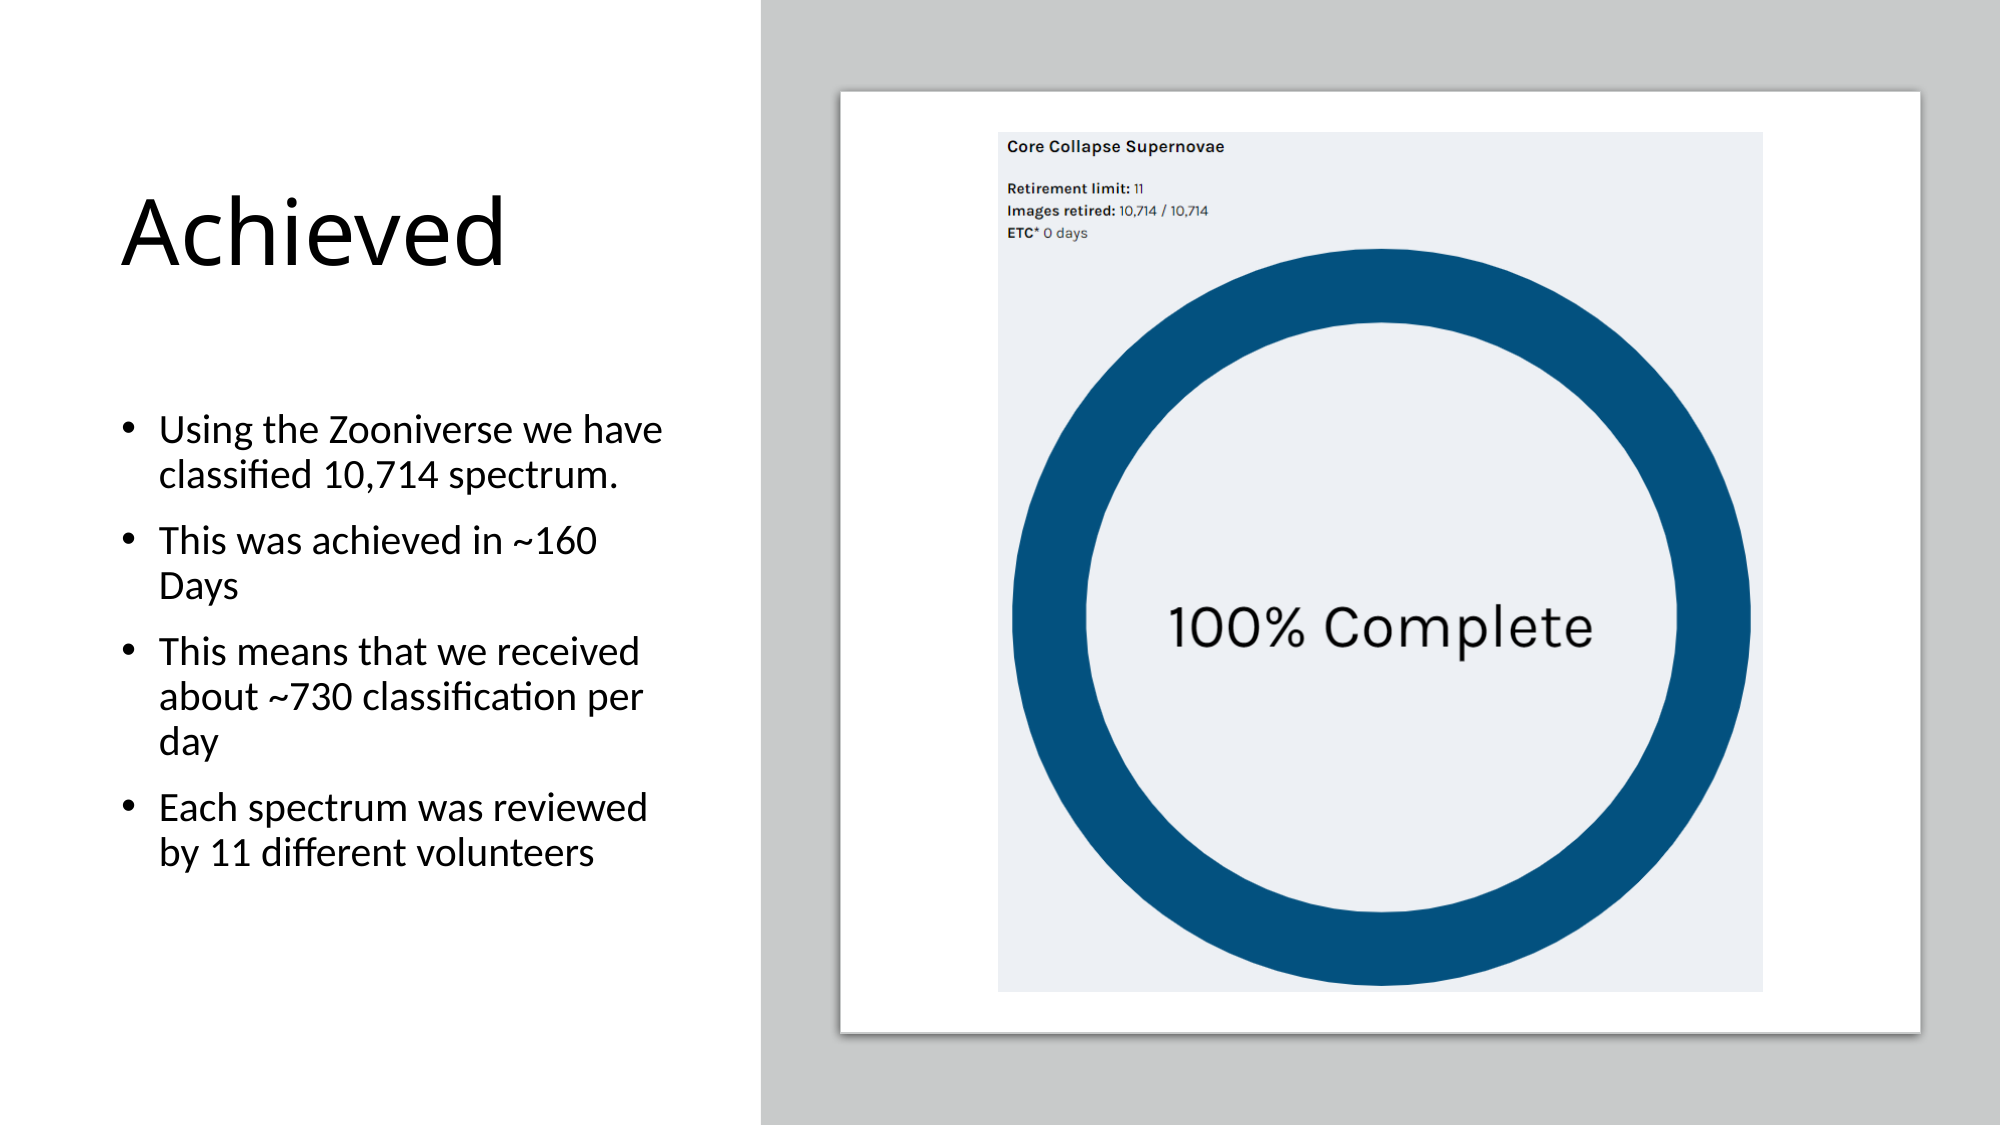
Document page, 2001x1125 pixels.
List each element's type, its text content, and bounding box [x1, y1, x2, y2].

text_box [760, 0, 2000, 1125]
text_box [839, 90, 1922, 1034]
title Achieved [106, 103, 682, 370]
list Using the Zooniverse we have classified 10,714 spectrum. This was achieved in ~160 Days This means that we received about ~730 classification per day Each spectrum was reviewed by 11 different volunteers [106, 399, 682, 1021]
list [997, 132, 1763, 992]
